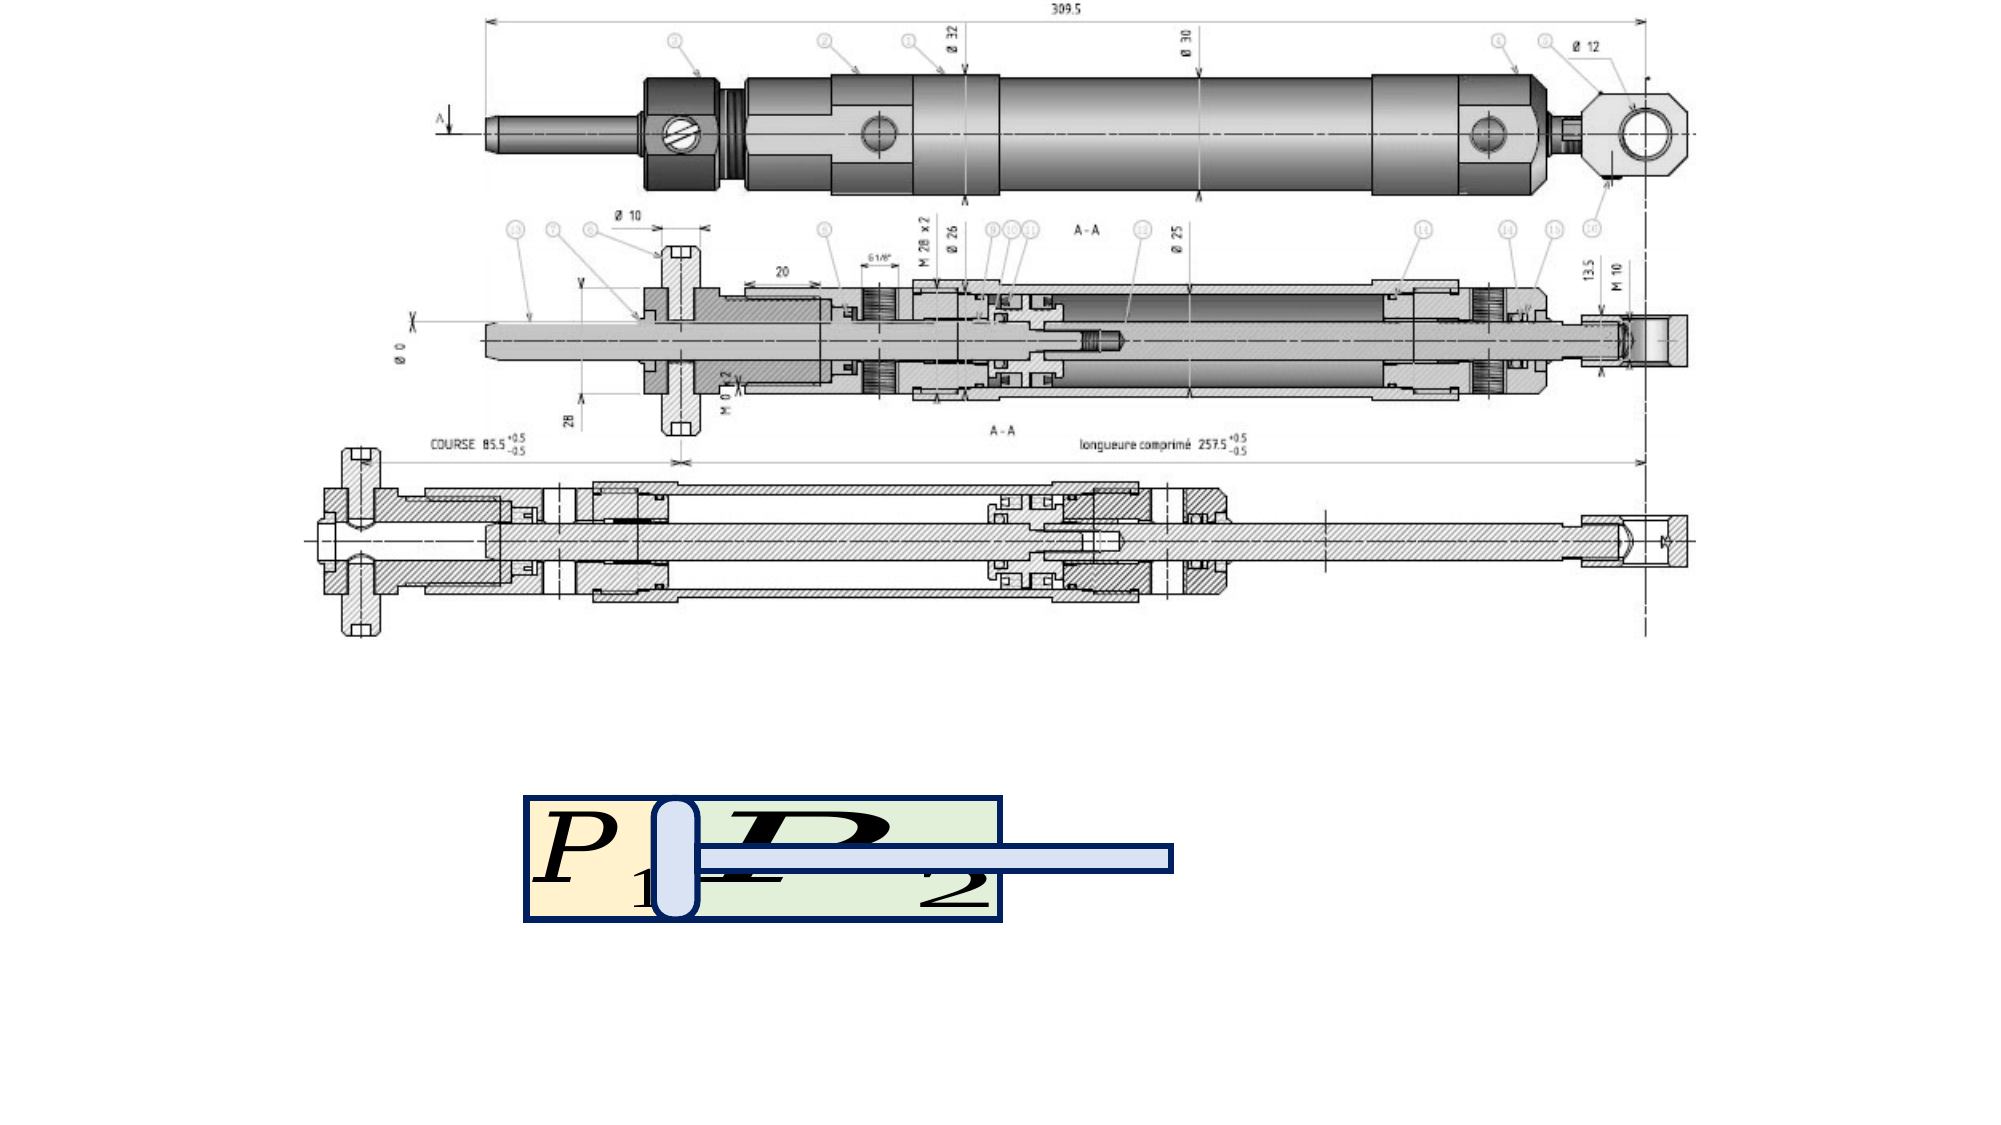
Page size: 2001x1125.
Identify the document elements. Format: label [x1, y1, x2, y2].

picture [303, 0, 1696, 644]
text_box [696, 845, 1172, 872]
text_box [686, 872, 1001, 920]
text_box [652, 796, 699, 921]
text_box [685, 797, 1001, 845]
text_box [525, 797, 666, 920]
